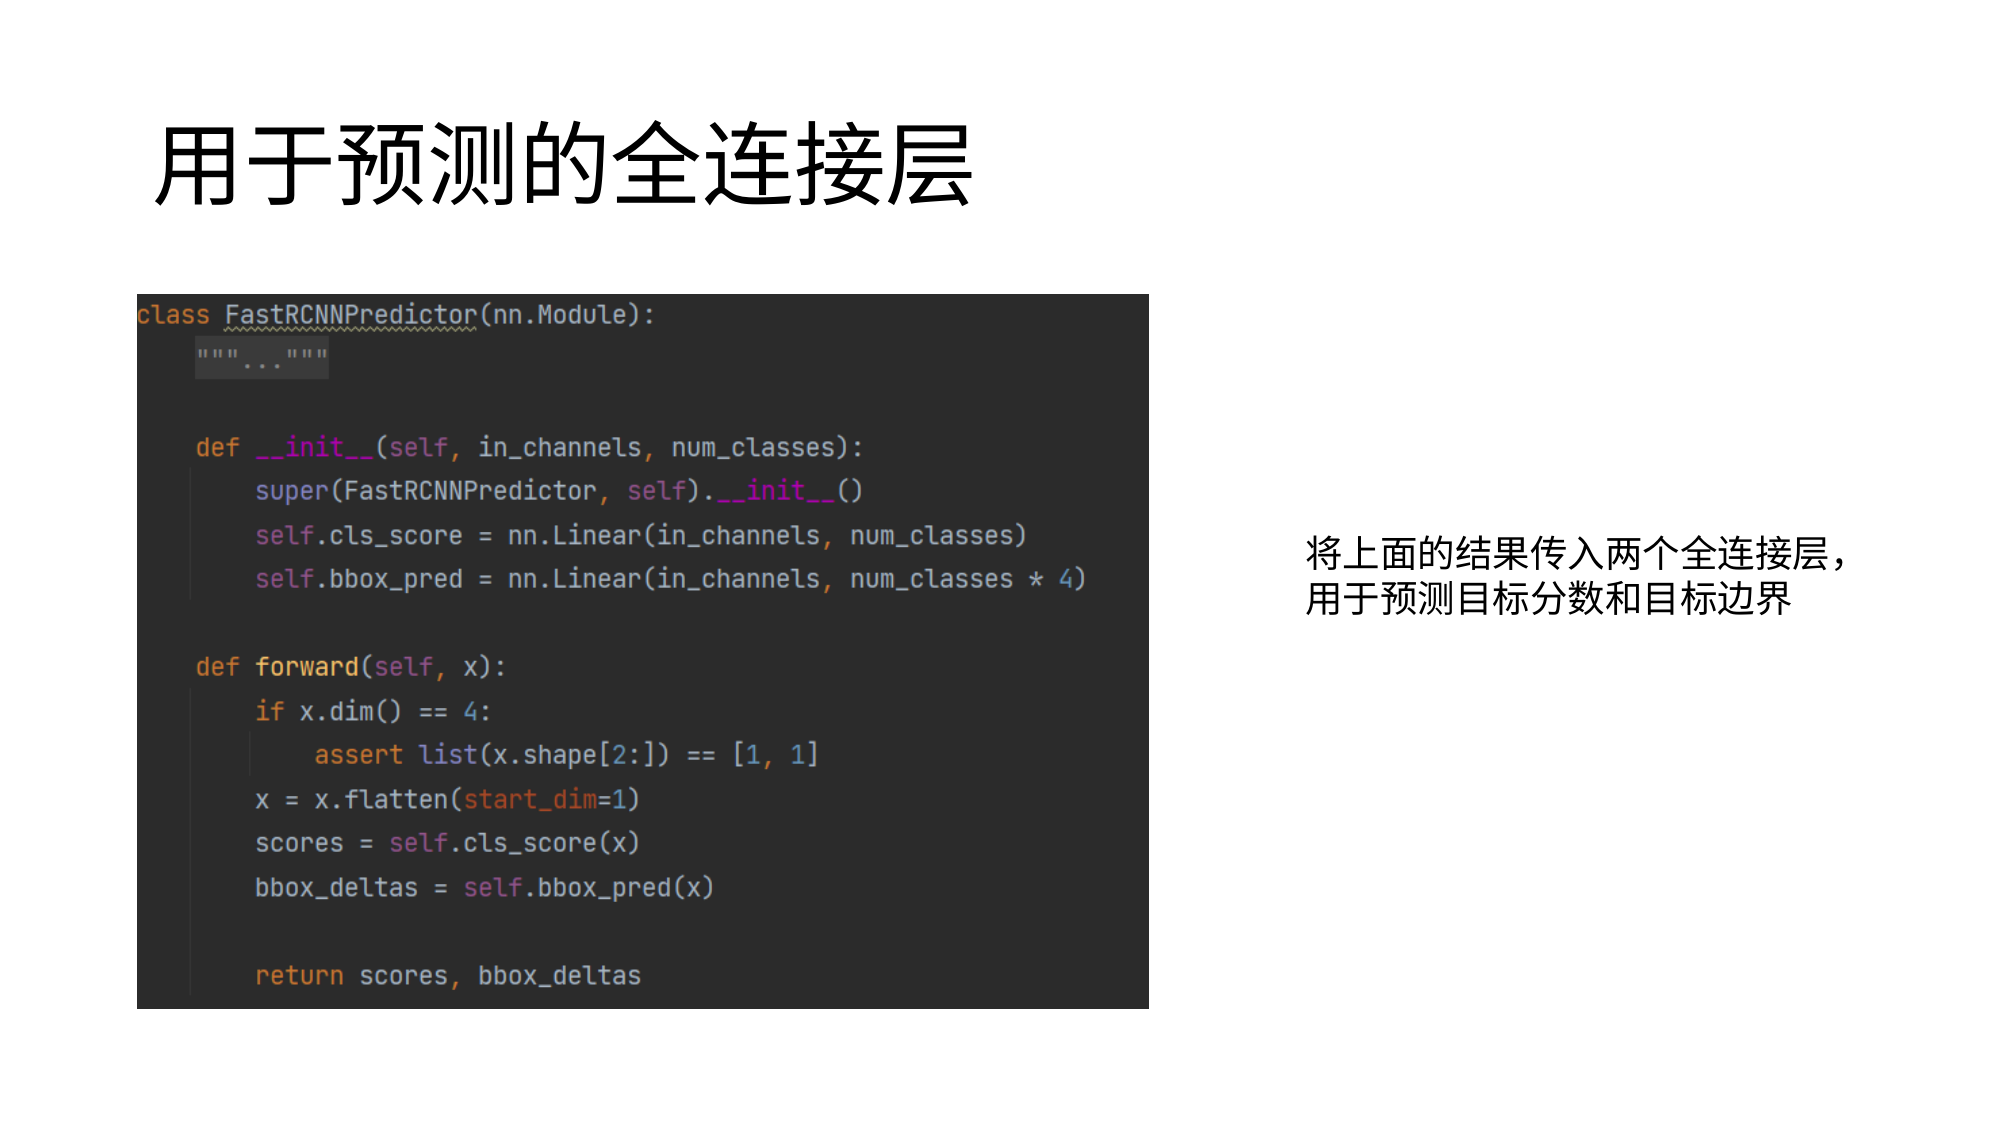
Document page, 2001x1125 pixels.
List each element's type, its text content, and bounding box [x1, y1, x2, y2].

text_box 将上面的结果传入两个全连接层，用于预测目标分数和目标边界 [1290, 522, 1885, 628]
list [137, 294, 1149, 1009]
title 用于预测的全连接层 [137, 59, 1863, 278]
